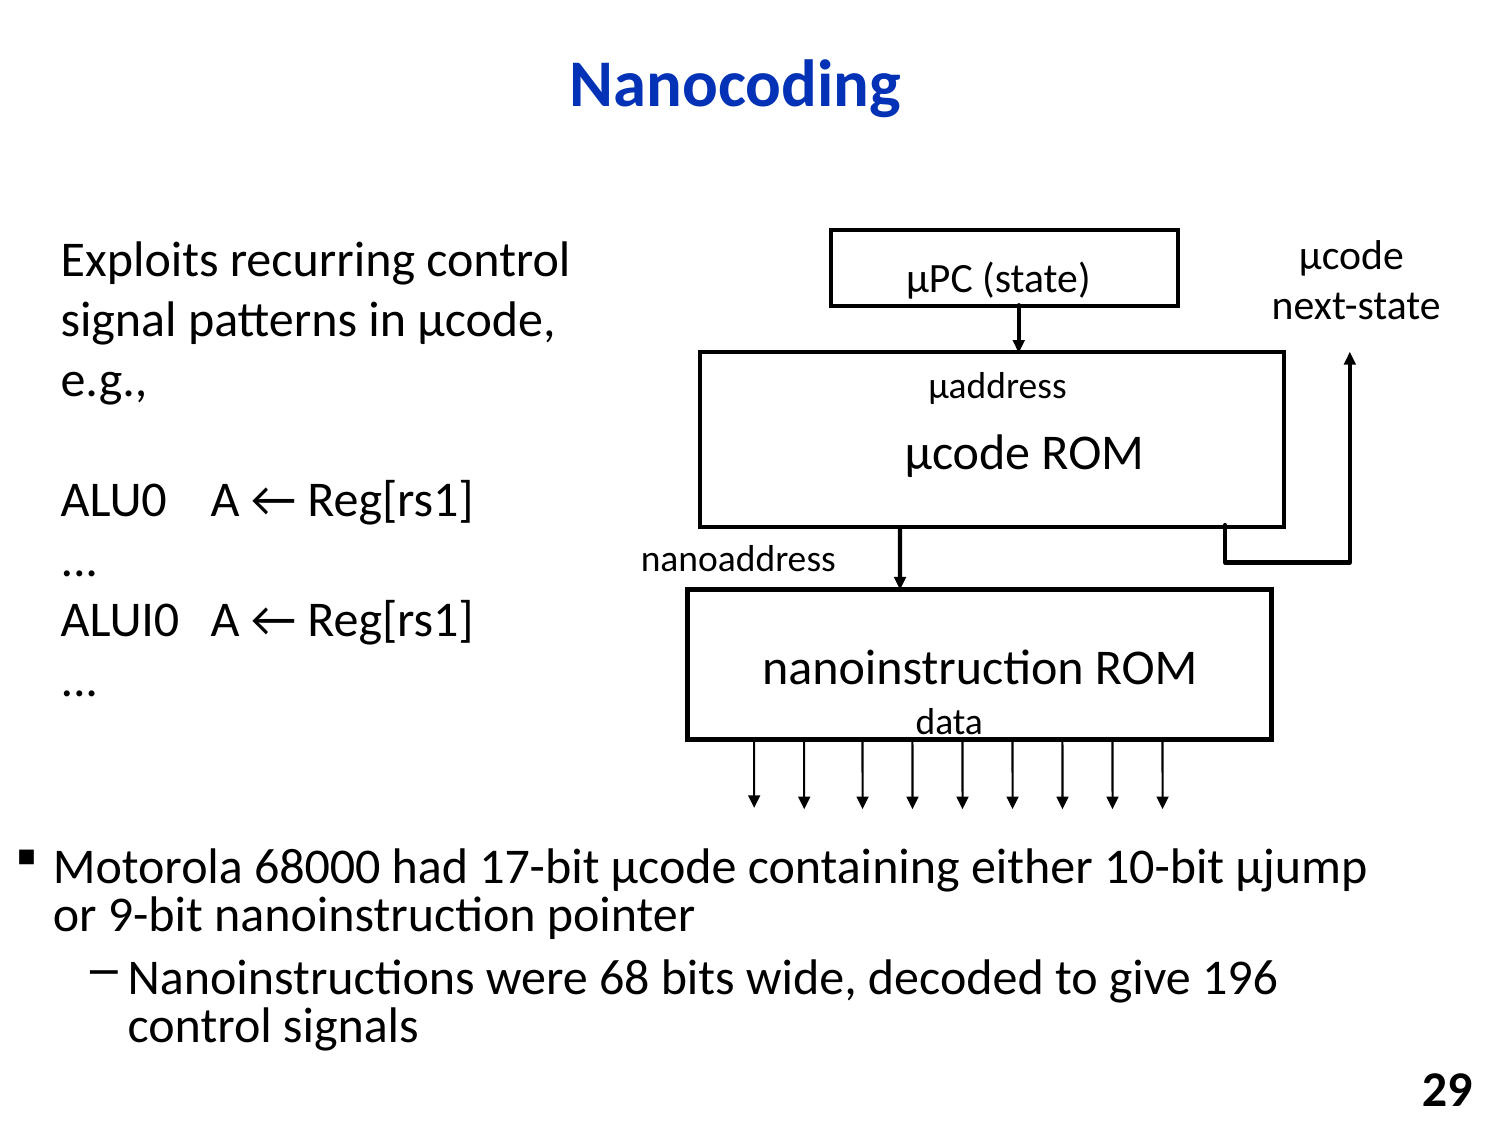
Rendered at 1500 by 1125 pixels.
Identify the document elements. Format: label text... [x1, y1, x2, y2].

text_box µcode next-state [1214, 220, 1498, 336]
text_box nanoinstruction ROM [687, 589, 1272, 740]
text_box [753, 737, 1163, 810]
text_box [1012, 308, 1025, 353]
slide_number 29 [1174, 1062, 1488, 1111]
title Nanocoding [137, 24, 1335, 147]
text_box [831, 230, 1179, 307]
text_box [1224, 352, 1357, 563]
text_box µcode ROM [889, 412, 1159, 487]
text_box nanoaddress [650, 527, 852, 587]
list Motorola 68000 had 17-bit µcode containing either 10-bit µjump or 9-bit nanoinstruction pointer Nanoinstructions were 68 bits wide, decoded to give 196 control signals [0, 837, 1426, 1088]
text_box [699, 352, 1285, 528]
text_box µaddress [913, 353, 1083, 414]
text_box Exploits recurring control signal patterns in µcode, e.g., ALU0 A ← Reg[rs1] ... ALUI0 A ← Reg[rs1] ... [45, 218, 650, 714]
text_box data [900, 689, 998, 735]
text_box [893, 527, 907, 589]
text_box µPC (state) [891, 243, 1106, 308]
